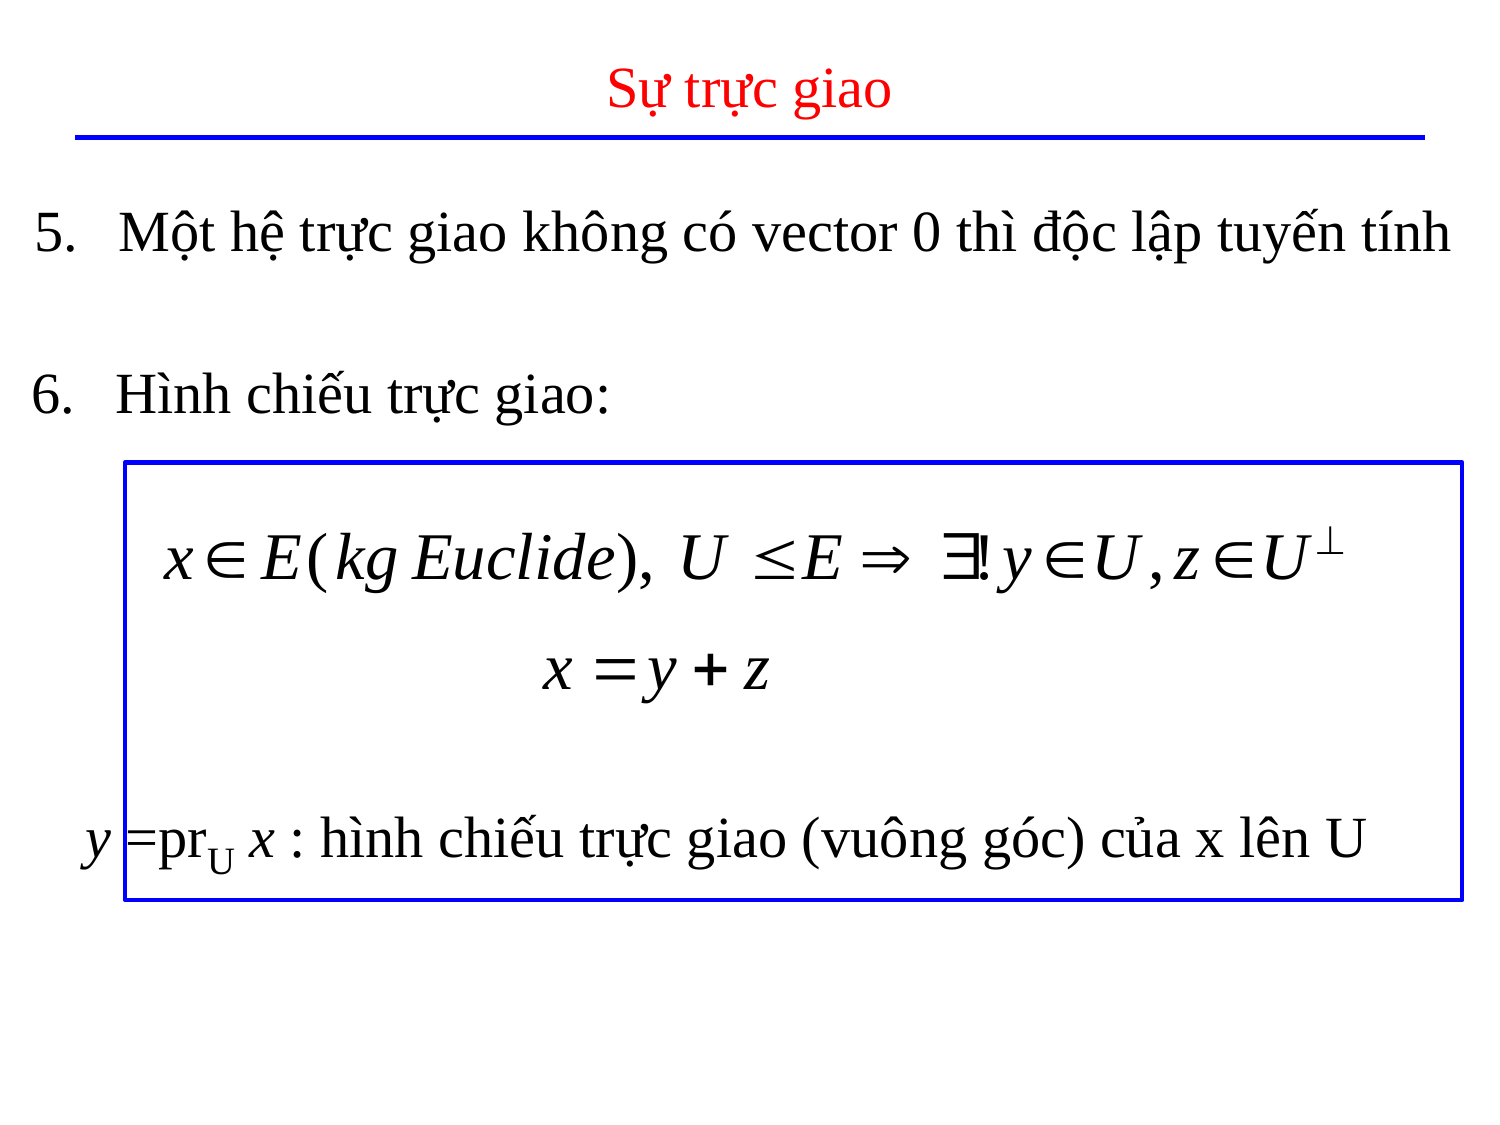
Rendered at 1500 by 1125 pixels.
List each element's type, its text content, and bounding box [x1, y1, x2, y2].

text_box [123, 460, 1464, 737]
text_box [158, 479, 1351, 709]
text_box y =prU x : hình chiếu trực giao (vuông góc) của x lên U [69, 737, 1500, 890]
text_box Một hệ trực giao không có vector 0 thì độc lập tuyến tính [18, 149, 1469, 271]
text_box Hình chiếu trực giao: [15, 312, 642, 434]
title Sự trực giao [75, 12, 1425, 149]
text_box [123, 890, 1464, 902]
